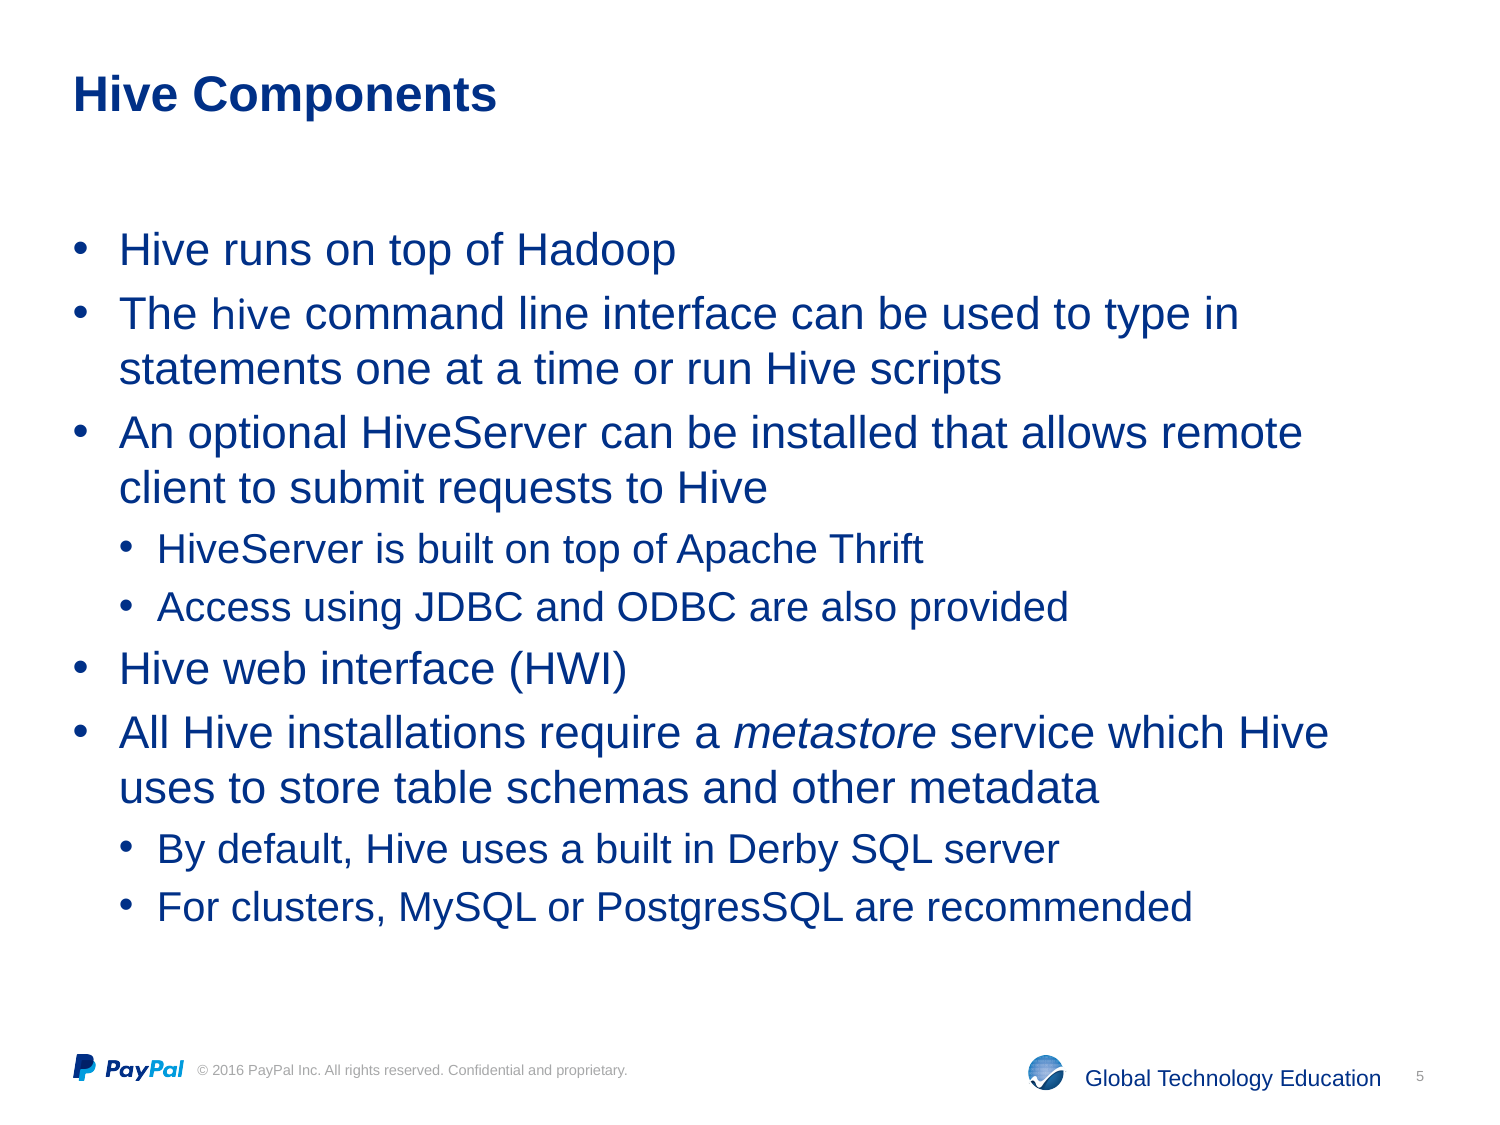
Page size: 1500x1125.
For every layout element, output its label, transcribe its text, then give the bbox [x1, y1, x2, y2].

list Hive runs on top of Hadoop The hive command line interface can be used to type in statements one at a time or run Hive scripts An optional HiveServer can be installed that allows remote client to submit requests to Hive HiveServer is built on top of Apache Thrift Access using JDBC and ODBC are also provided Hive web interface (HWI) All Hive installations require a metastore service which Hive uses to store table schemas and other metadata By default, Hive uses a built in Derby SQL server For clusters, MySQL or PostgresSQL are recommended [57, 212, 1409, 1029]
title Hive Components [58, 53, 1409, 151]
picture [73, 1054, 184, 1081]
slide_number 5 [1383, 1045, 1439, 1106]
picture [1023, 1050, 1070, 1095]
